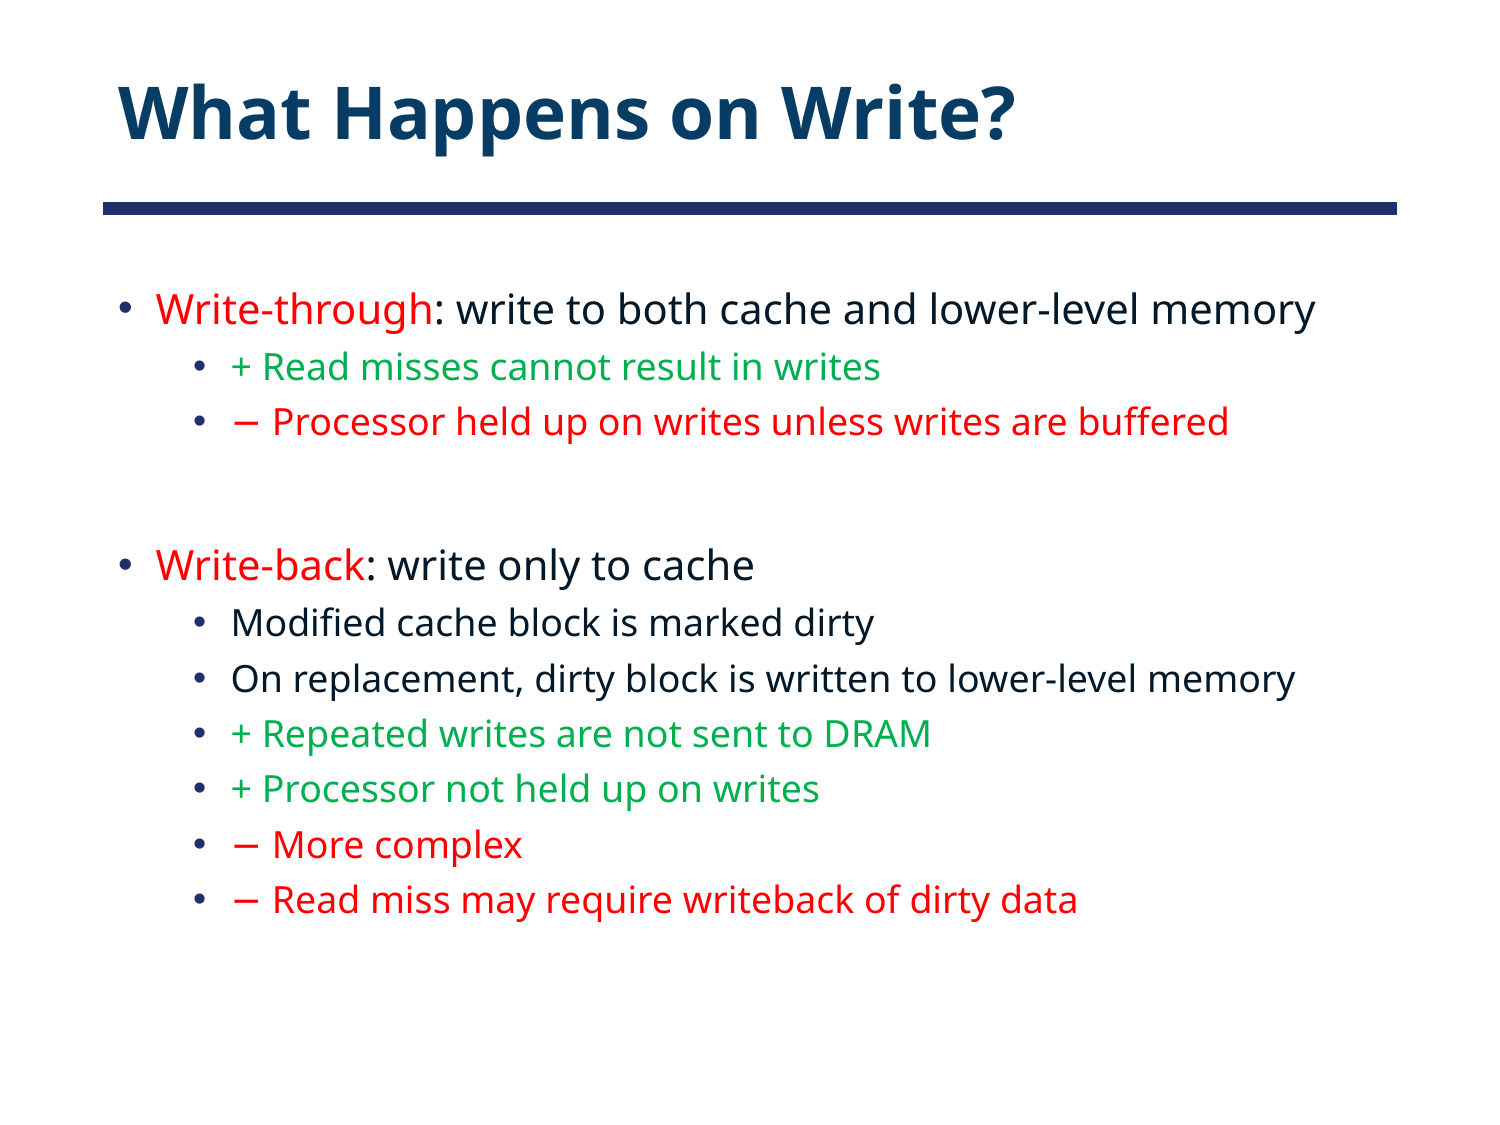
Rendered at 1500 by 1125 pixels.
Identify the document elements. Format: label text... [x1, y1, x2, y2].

title What Happens on Write? [103, 34, 1397, 197]
list Write-through: write to both cache and lower-level memory + Read misses cannot result in writes − Processor held up on writes unless writes are buffered Write-back: write only to cache Modified cache block is marked dirty On replacement, dirty block is written to lower-level memory + Repeated writes are not sent to DRAM + Processor not held up on writes − More complex − Read miss may require writeback of dirty data [103, 275, 1397, 1091]
